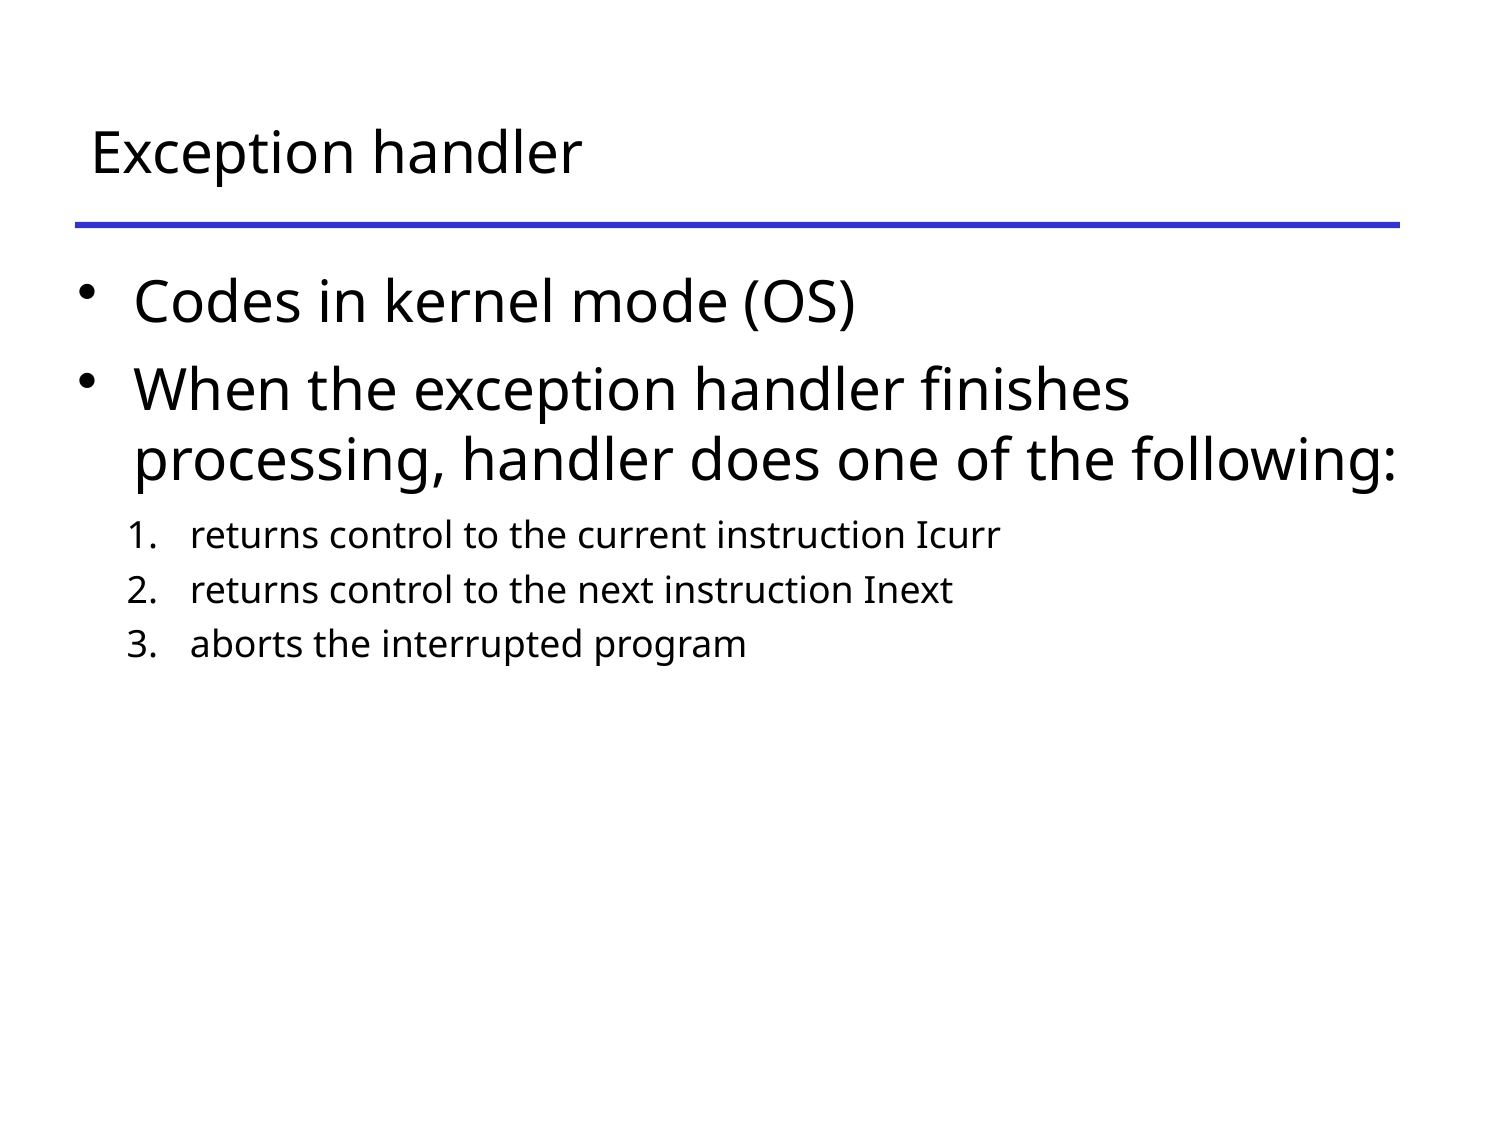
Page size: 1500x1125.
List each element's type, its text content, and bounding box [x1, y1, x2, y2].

title Exception handler [75, 75, 1400, 225]
list Codes in kernel mode (OS) When the exception handler finishes processing, handler does one of the following: returns control to the current instruction Icurr returns control to the next instruction Inext aborts the interrupted program [62, 256, 1463, 800]
